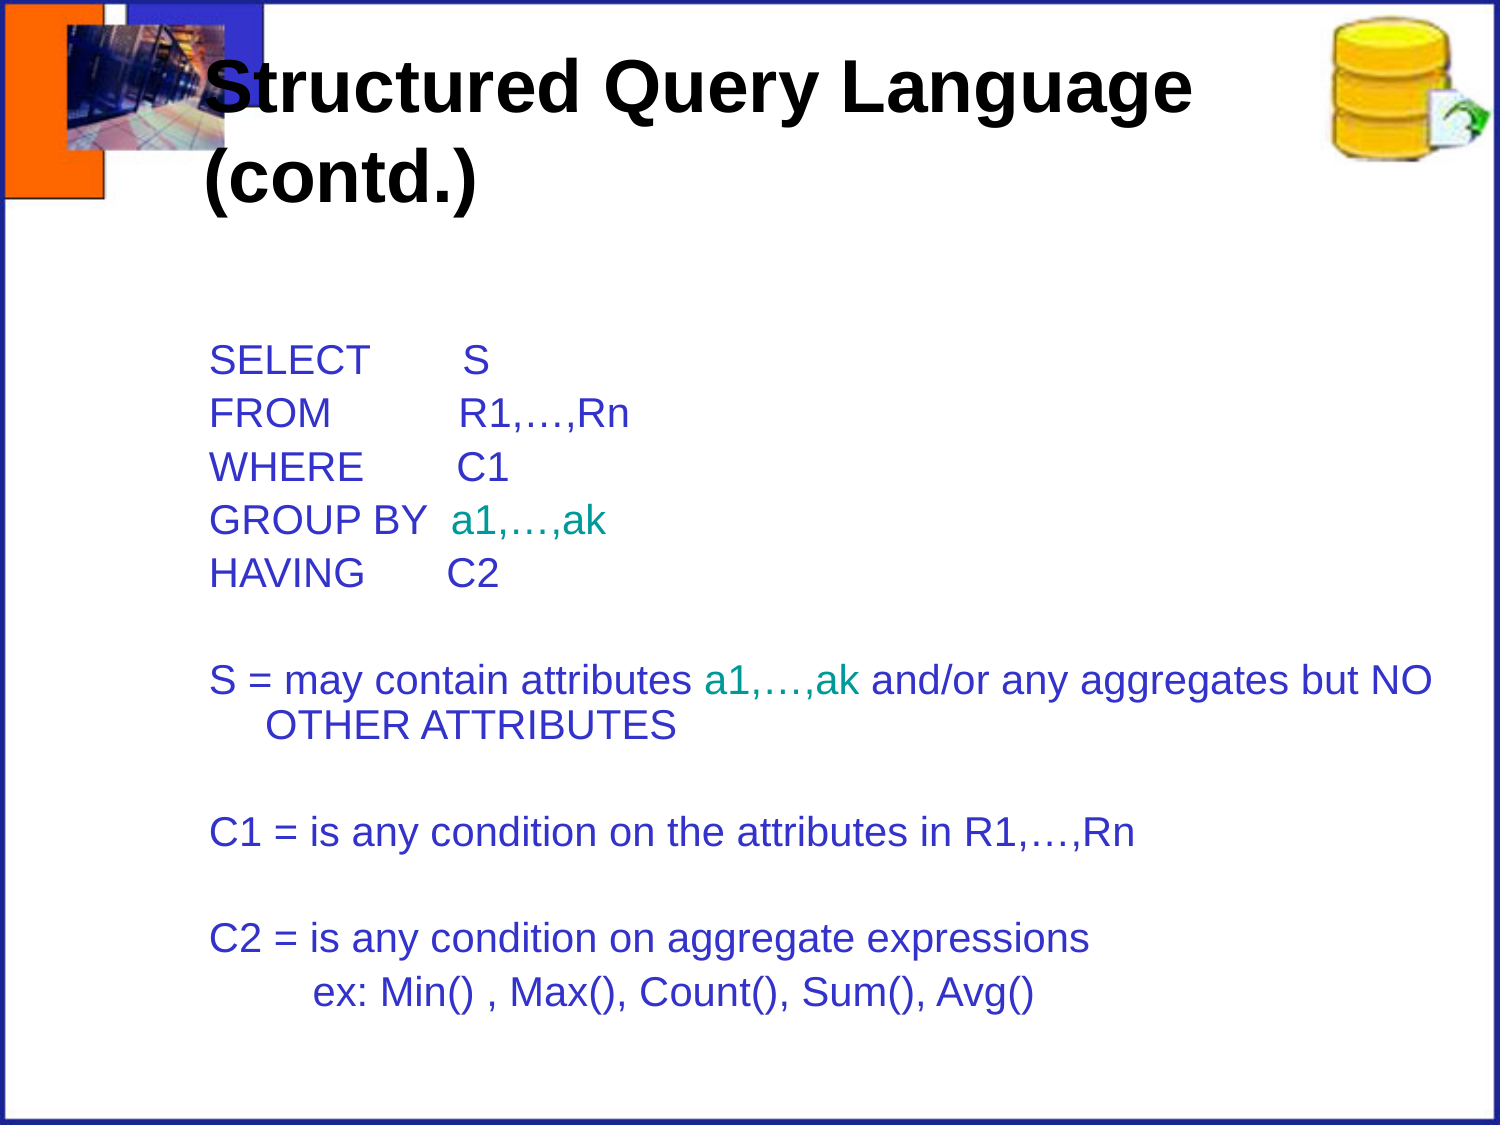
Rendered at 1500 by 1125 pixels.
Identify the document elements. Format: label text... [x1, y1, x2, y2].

text_box Structured Query Language (contd.) [188, 87, 1468, 225]
list SELECT S FROM R1,…,Rn WHERE C1 GROUP BY a1,…,ak HAVING C2 S = may contain attributes a1,…,ak and/or any aggregates but NO OTHER ATTRIBUTES C1 = is any condition on the attributes in R1,…,Rn C2 = is any condition on aggregate expressions ex: Min() , Max(), Count(), Sum(), Avg() [193, 330, 1470, 1088]
picture [0, 0, 1500, 1125]
